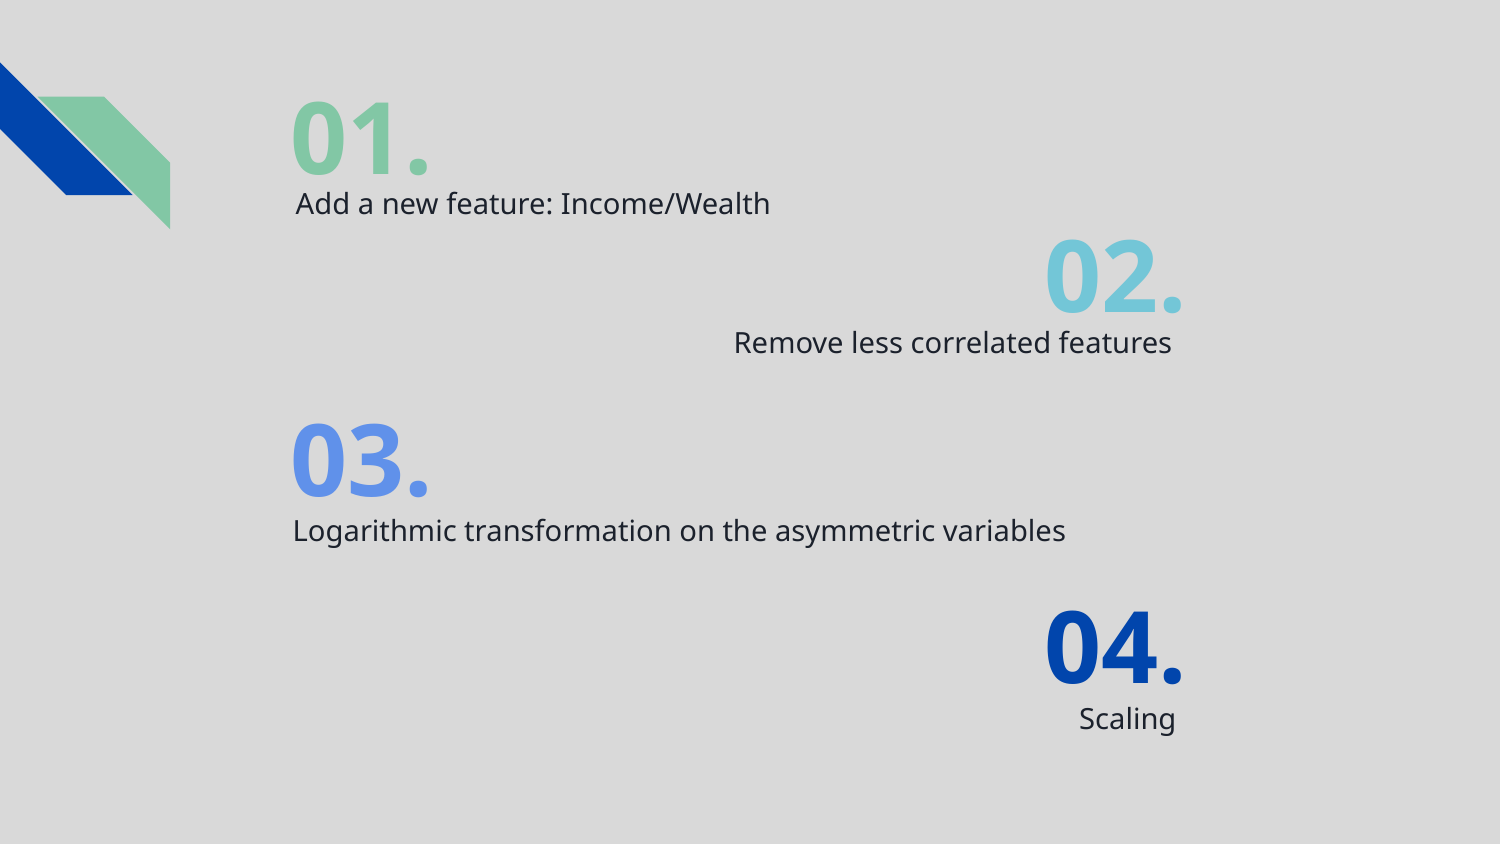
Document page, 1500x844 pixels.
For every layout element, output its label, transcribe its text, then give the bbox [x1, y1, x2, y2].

text_box Remove less correlated features [437, 316, 1188, 367]
text_box 03. [275, 362, 572, 504]
text_box Scaling [441, 693, 1192, 744]
text_box 04. [1029, 549, 1326, 738]
text_box Logarithmic transformation on the asymmetric variables [259, 504, 1141, 555]
text_box Add a new feature: Income/Wealth [261, 178, 1023, 228]
text_box 01. [275, 40, 572, 178]
text_box 02. [1029, 178, 1326, 368]
